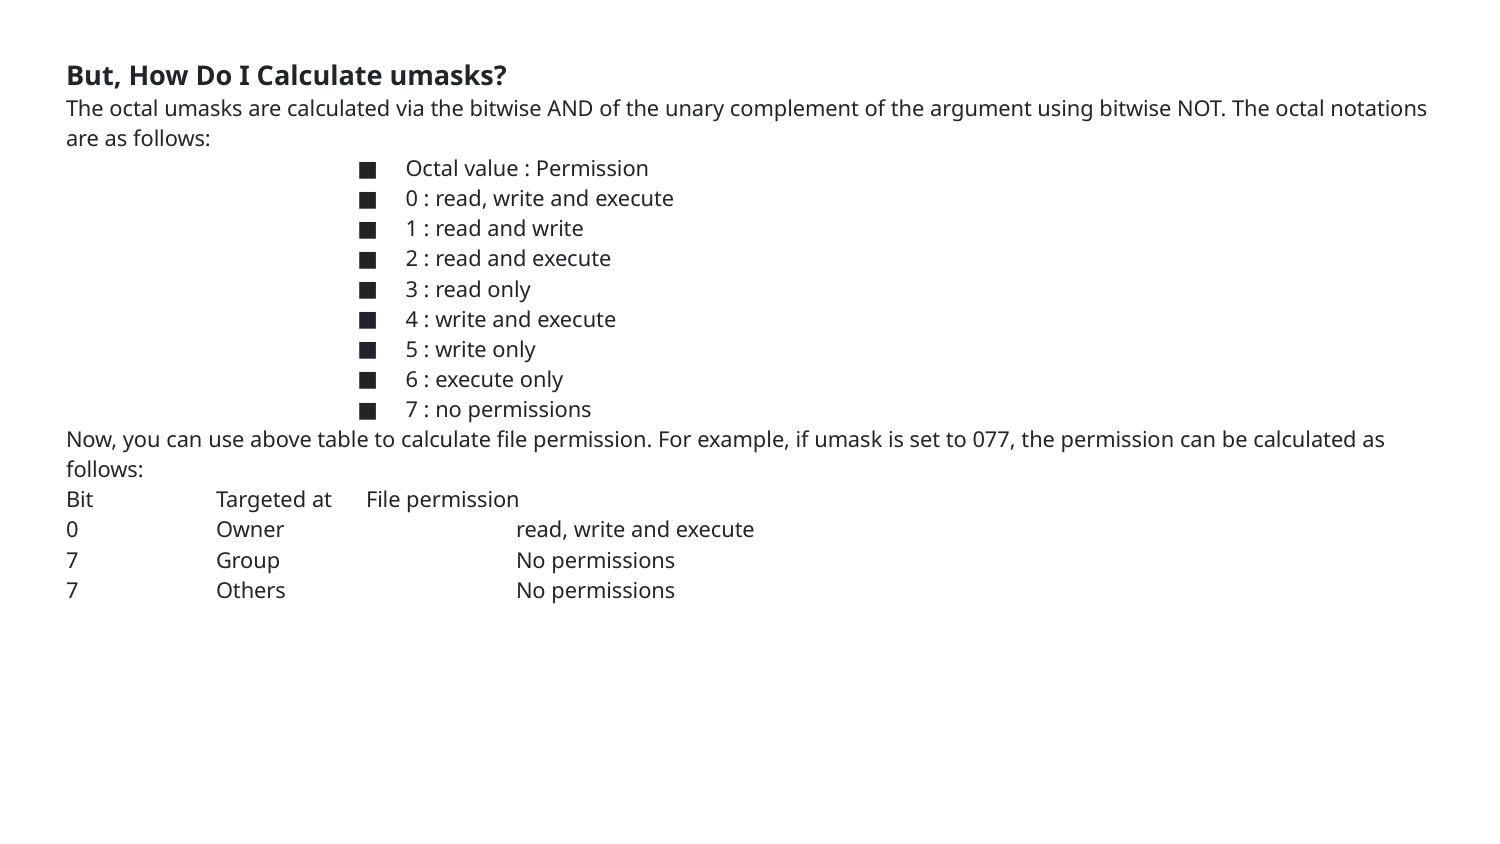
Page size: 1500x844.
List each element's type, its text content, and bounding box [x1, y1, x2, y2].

list But, How Do I Calculate umasks? The octal umasks are calculated via the bitwise AND of the unary complement of the argument using bitwise NOT. The octal notations are as follows: Octal value : Permission 0 : read, write and execute 1 : read and write 2 : read and execute 3 : read only 4 : write and execute 5 : write only 6 : execute only 7 : no permissions Now, you can use above table to calculate file permission. For example, if umask is set to 077, the permission can be calculated as follows: Bit Targeted at File permission 0 Owner read, write and execute 7 Group No permissions 7 Others No permissions [51, 36, 1449, 844]
